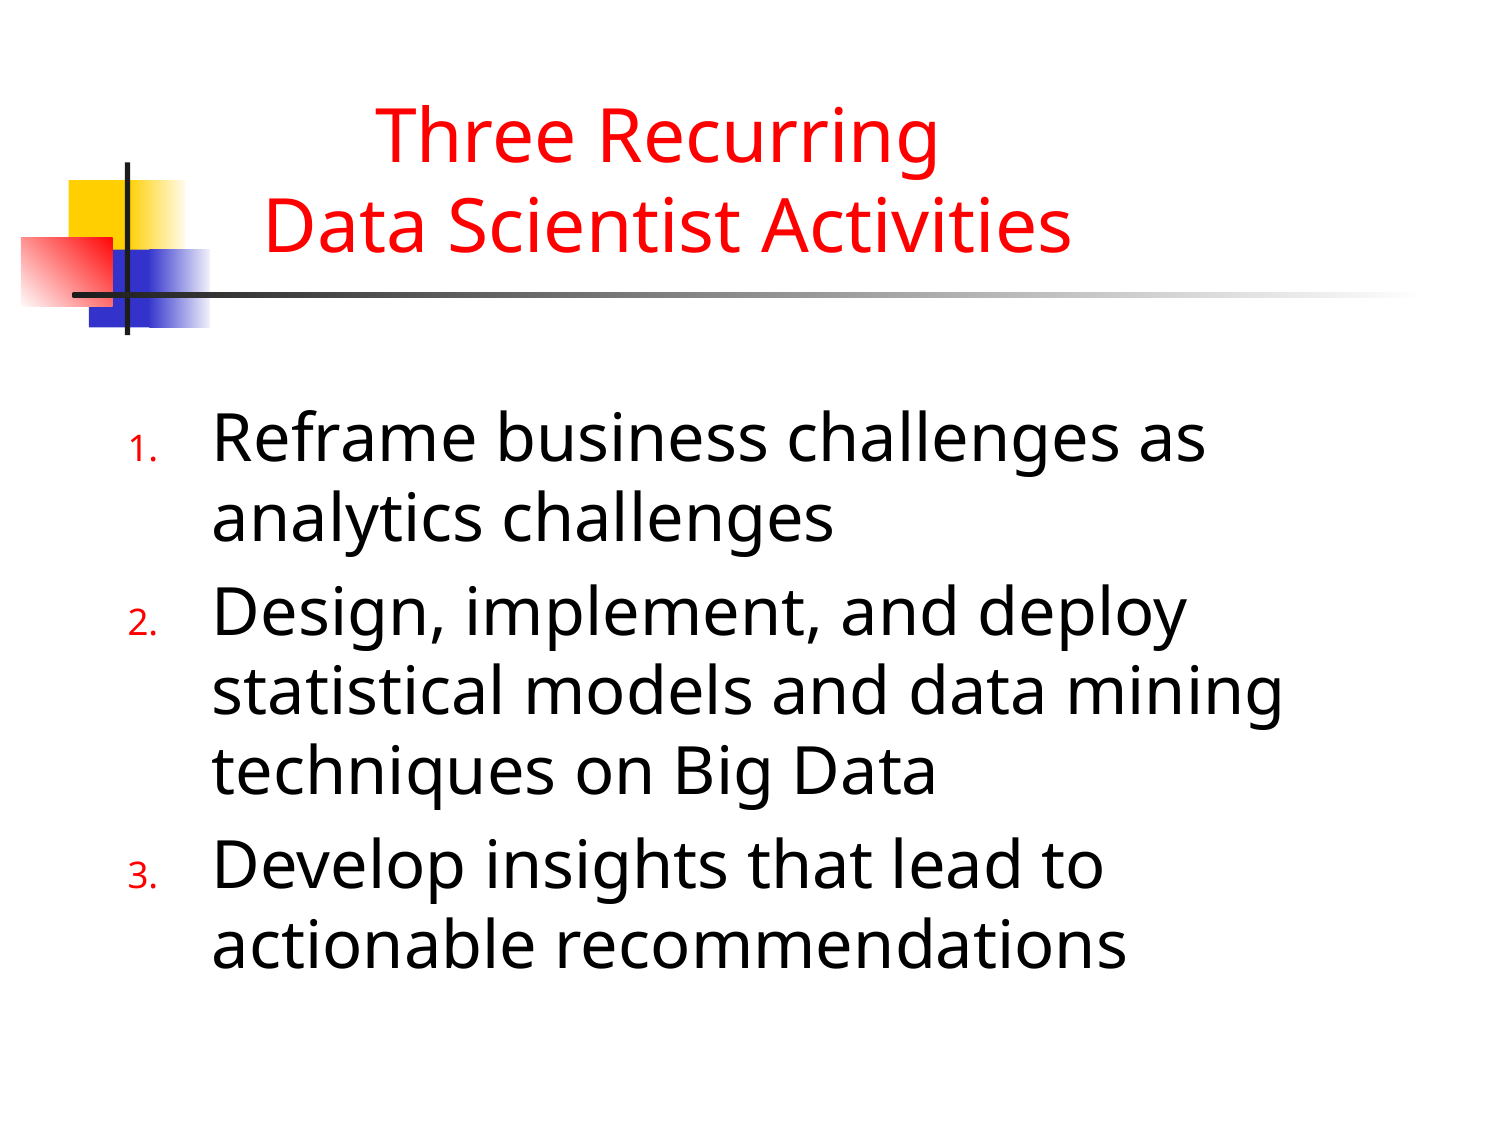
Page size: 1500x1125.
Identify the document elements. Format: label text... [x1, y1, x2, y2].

title Three Recurring Data Scientist Activities [210, 93, 1126, 276]
list Reframe business challenges as analytics challenges Design, implement, and deploy statistical models and data mining techniques on Big Data Develop insights that lead to actionable recommendations [37, 387, 1463, 1019]
